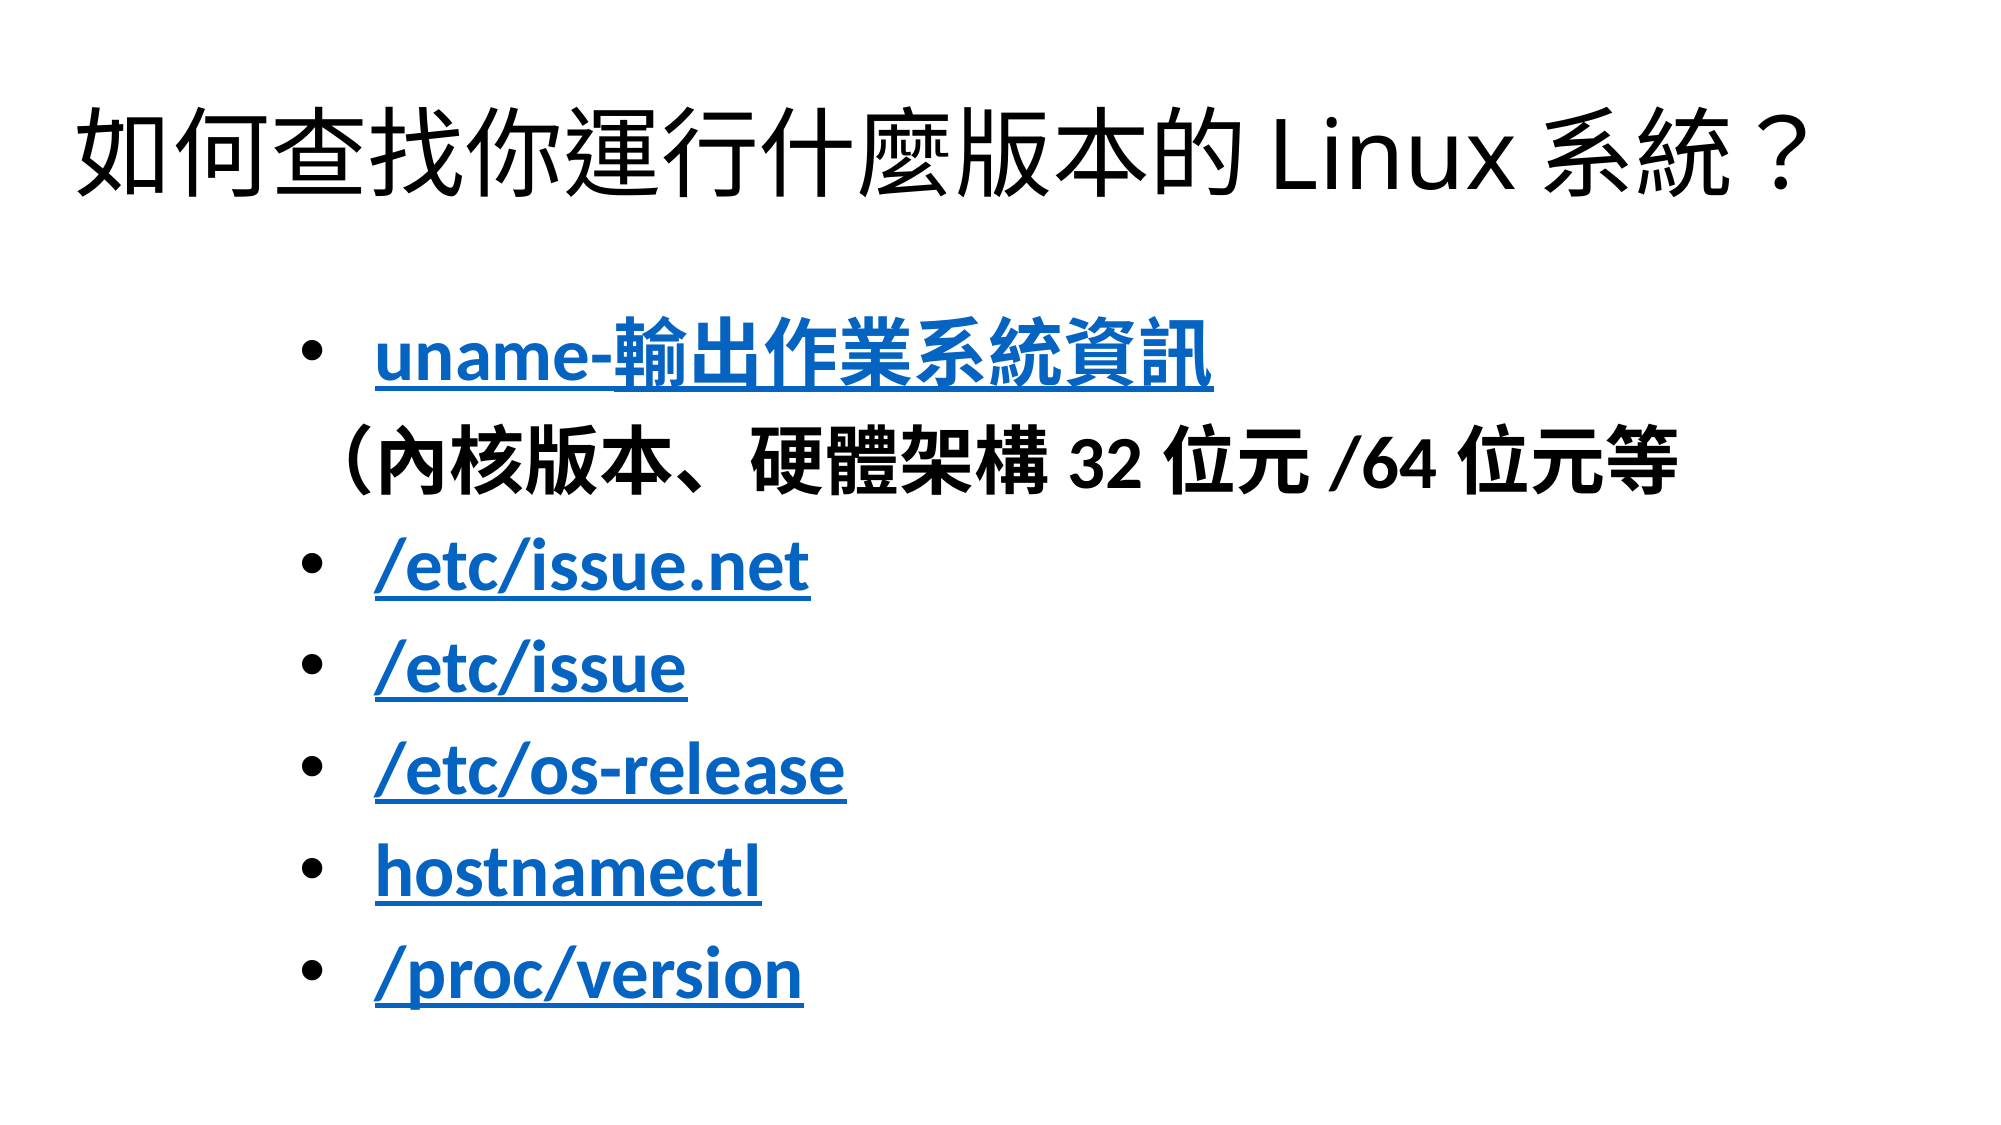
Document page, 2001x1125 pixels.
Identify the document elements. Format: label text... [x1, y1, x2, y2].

title 如何查找你運行什麼版本的Linux系統？ [59, 97, 1953, 299]
list uname-輸出作業系統資訊 （內核版本、硬體架構32位元/64位元等 /etc/issue.net /etc/issue /etc/os-release hostnamectl /proc/version [284, 298, 1728, 1033]
